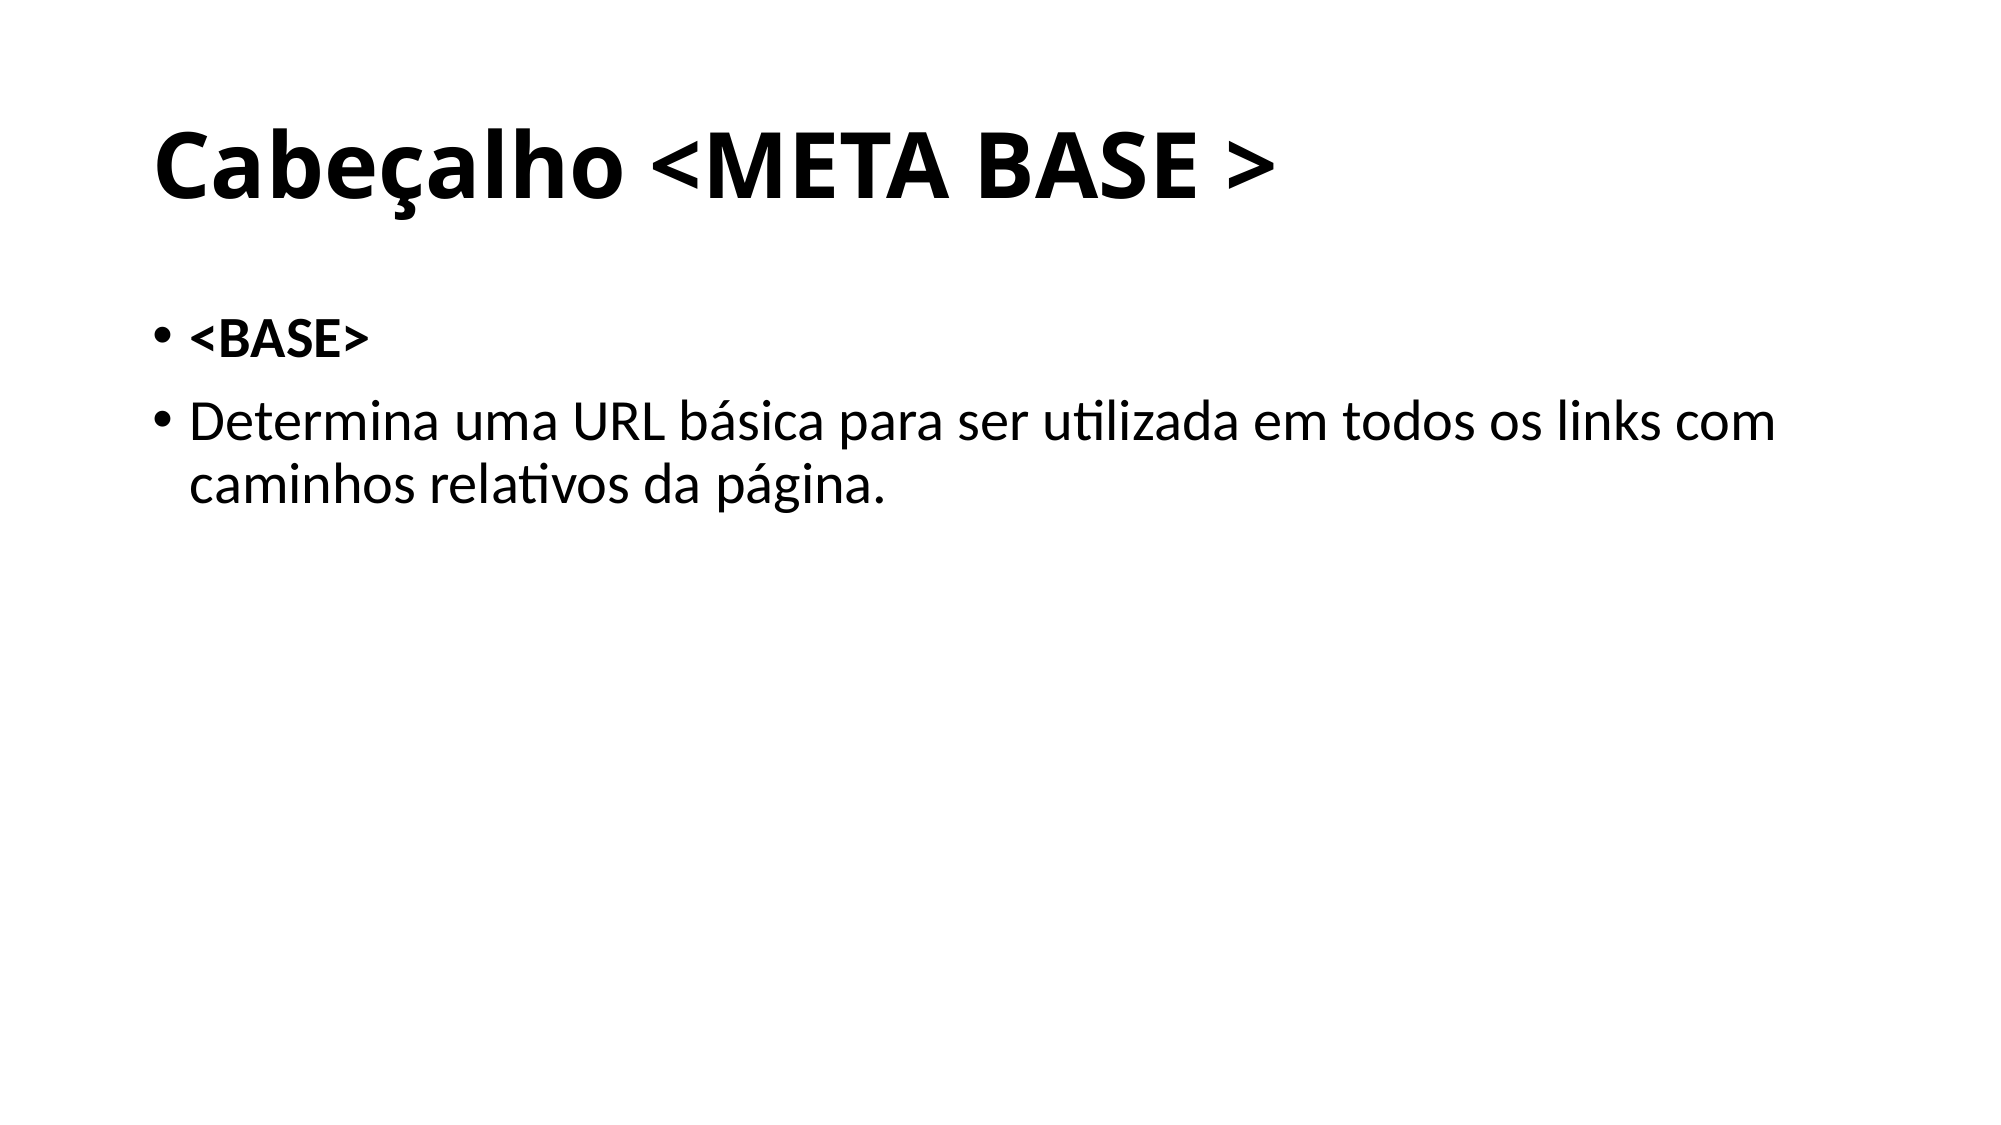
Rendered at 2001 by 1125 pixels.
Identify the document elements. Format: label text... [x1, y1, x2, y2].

list <BASE> Determina uma URL básica para ser utilizada em todos os links com caminhos relativos da página. [137, 299, 1863, 1014]
title Cabeçalho <META BASE > [137, 59, 1863, 278]
